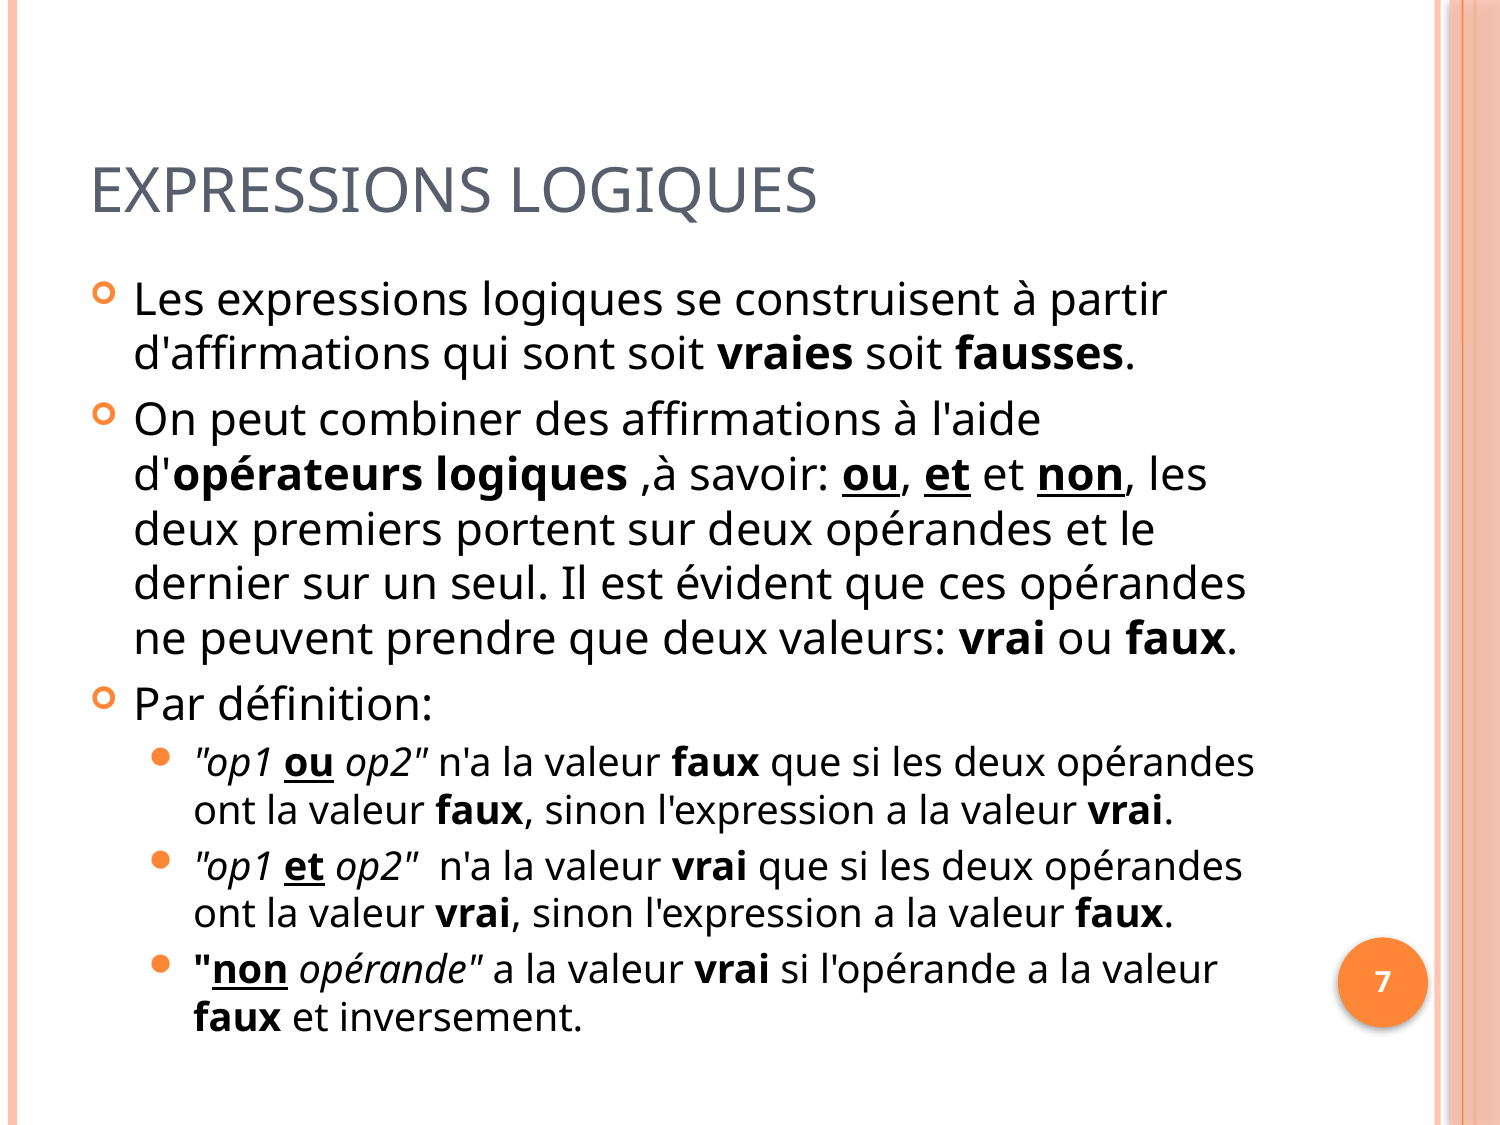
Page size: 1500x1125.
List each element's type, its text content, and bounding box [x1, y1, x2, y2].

title Expressions logiques [75, 45, 1300, 233]
list Les expressions logiques se construisent à partir d'affirmations qui sont soit vraies soit fausses. On peut combiner des affirmations à l'aide d'opérateurs logiques ,à savoir: ou, et et non, les deux premiers portent sur deux opérandes et le dernier sur un seul. Il est évident que ces opérandes ne peuvent prendre que deux valeurs: vrai ou faux. Par définition: "op1 ou op2" n'a la valeur faux que si les deux opérandes ont la valeur faux, sinon l'expression a la valeur vrai. "op1 et op2" n'a la valeur vrai que si les deux opérandes ont la valeur vrai, sinon l'expression a la valeur faux. "non opérande" a la valeur vrai si l'opérande a la valeur faux et inversement. [75, 262, 1300, 1062]
slide_number 7 [1333, 940, 1434, 1027]
